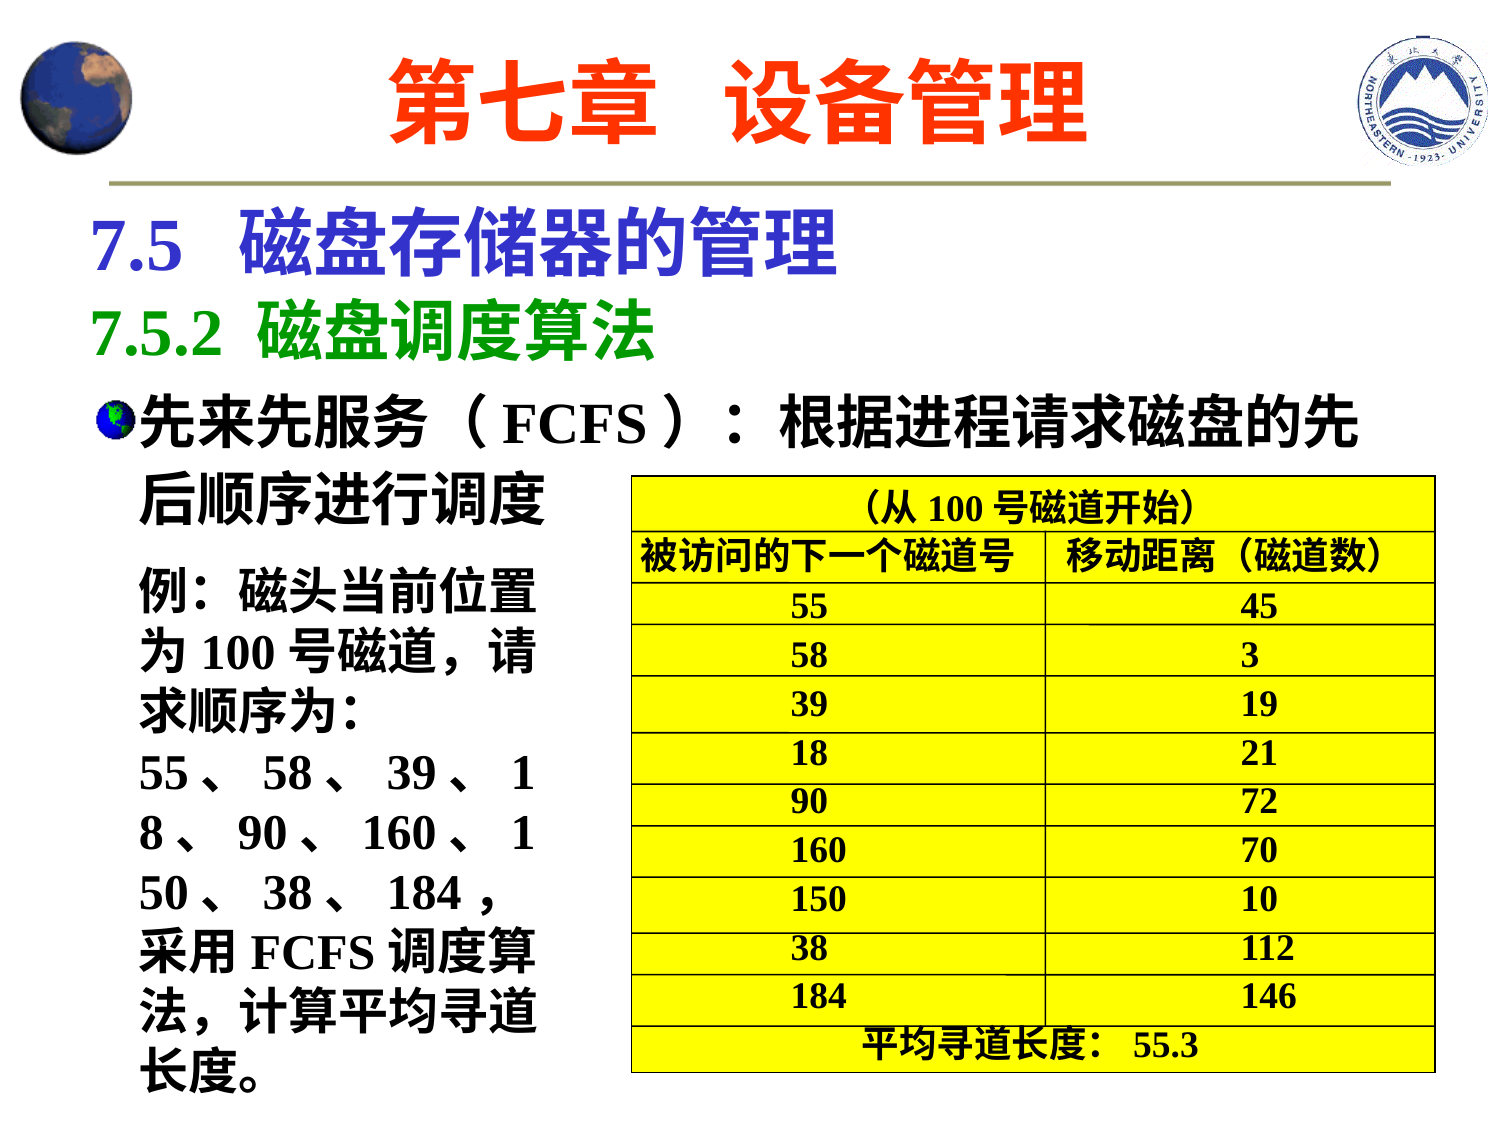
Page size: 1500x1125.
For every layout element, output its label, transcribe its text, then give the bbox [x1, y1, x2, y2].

picture [0, 37, 138, 161]
text_box 例：磁头当前位置为100号磁道，请求顺序为：55、58、39、18、90、160、150、38、184，采用FCFS调度算法，计算平均寻道长度。 [123, 552, 573, 1108]
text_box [631, 476, 1436, 1083]
picture [109, 175, 1391, 183]
text_box 7.5 磁盘存储器的管理 7.5.2 磁盘调度算法 [74, 183, 1425, 377]
picture [1352, 33, 1490, 171]
picture [95, 399, 137, 441]
text_box 先来先服务（FCFS）：根据进程请求磁盘的先后顺序进行调度 [80, 370, 1404, 540]
text_box 第七章 设备管理 [174, 37, 1300, 163]
